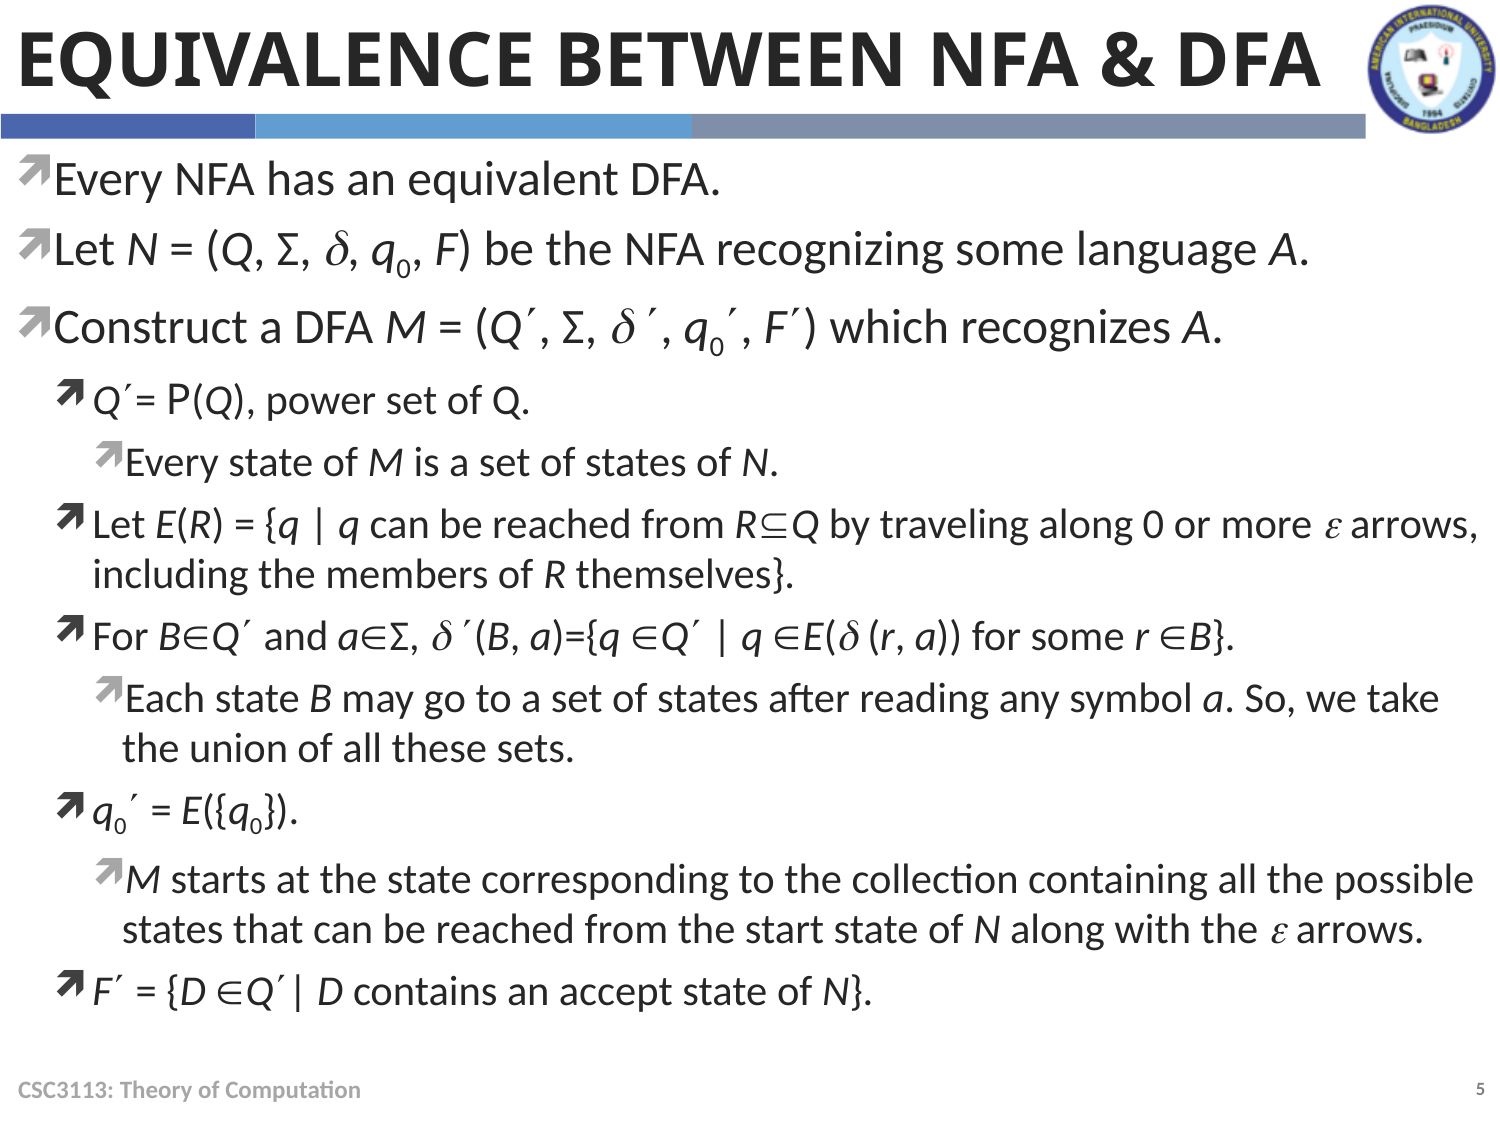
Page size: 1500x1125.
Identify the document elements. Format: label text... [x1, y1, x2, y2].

list Every NFA has an equivalent DFA. Let N = (Q, Σ, , q0, F) be the NFA recognizing some language A. Construct a DFA M = (Q, Σ,  , q0, F) which recognizes A. Q= P(Q), power set of Q. Every state of M is a set of states of N. Let E(R) = {q | q can be reached from RQ by traveling along 0 or more  arrows, including the members of R themselves}. For BQ and aΣ,  (B, a)={q Q | q E( (r, a)) for some r B}. Each state B may go to a set of states after reading any symbol a. So, we take the union of all these sets. q0 = E({q0}). M starts at the state corresponding to the collection containing all the possible states that can be reached from the start state of N along with the  arrows. F = {D Q| D contains an accept state of N}. [0, 138, 1499, 1056]
picture [1365, 2, 1499, 137]
footer CSC3113: Theory of Computation [3, 1058, 1008, 1119]
list Equivalence between NFA & DFA [0, 0, 1366, 114]
